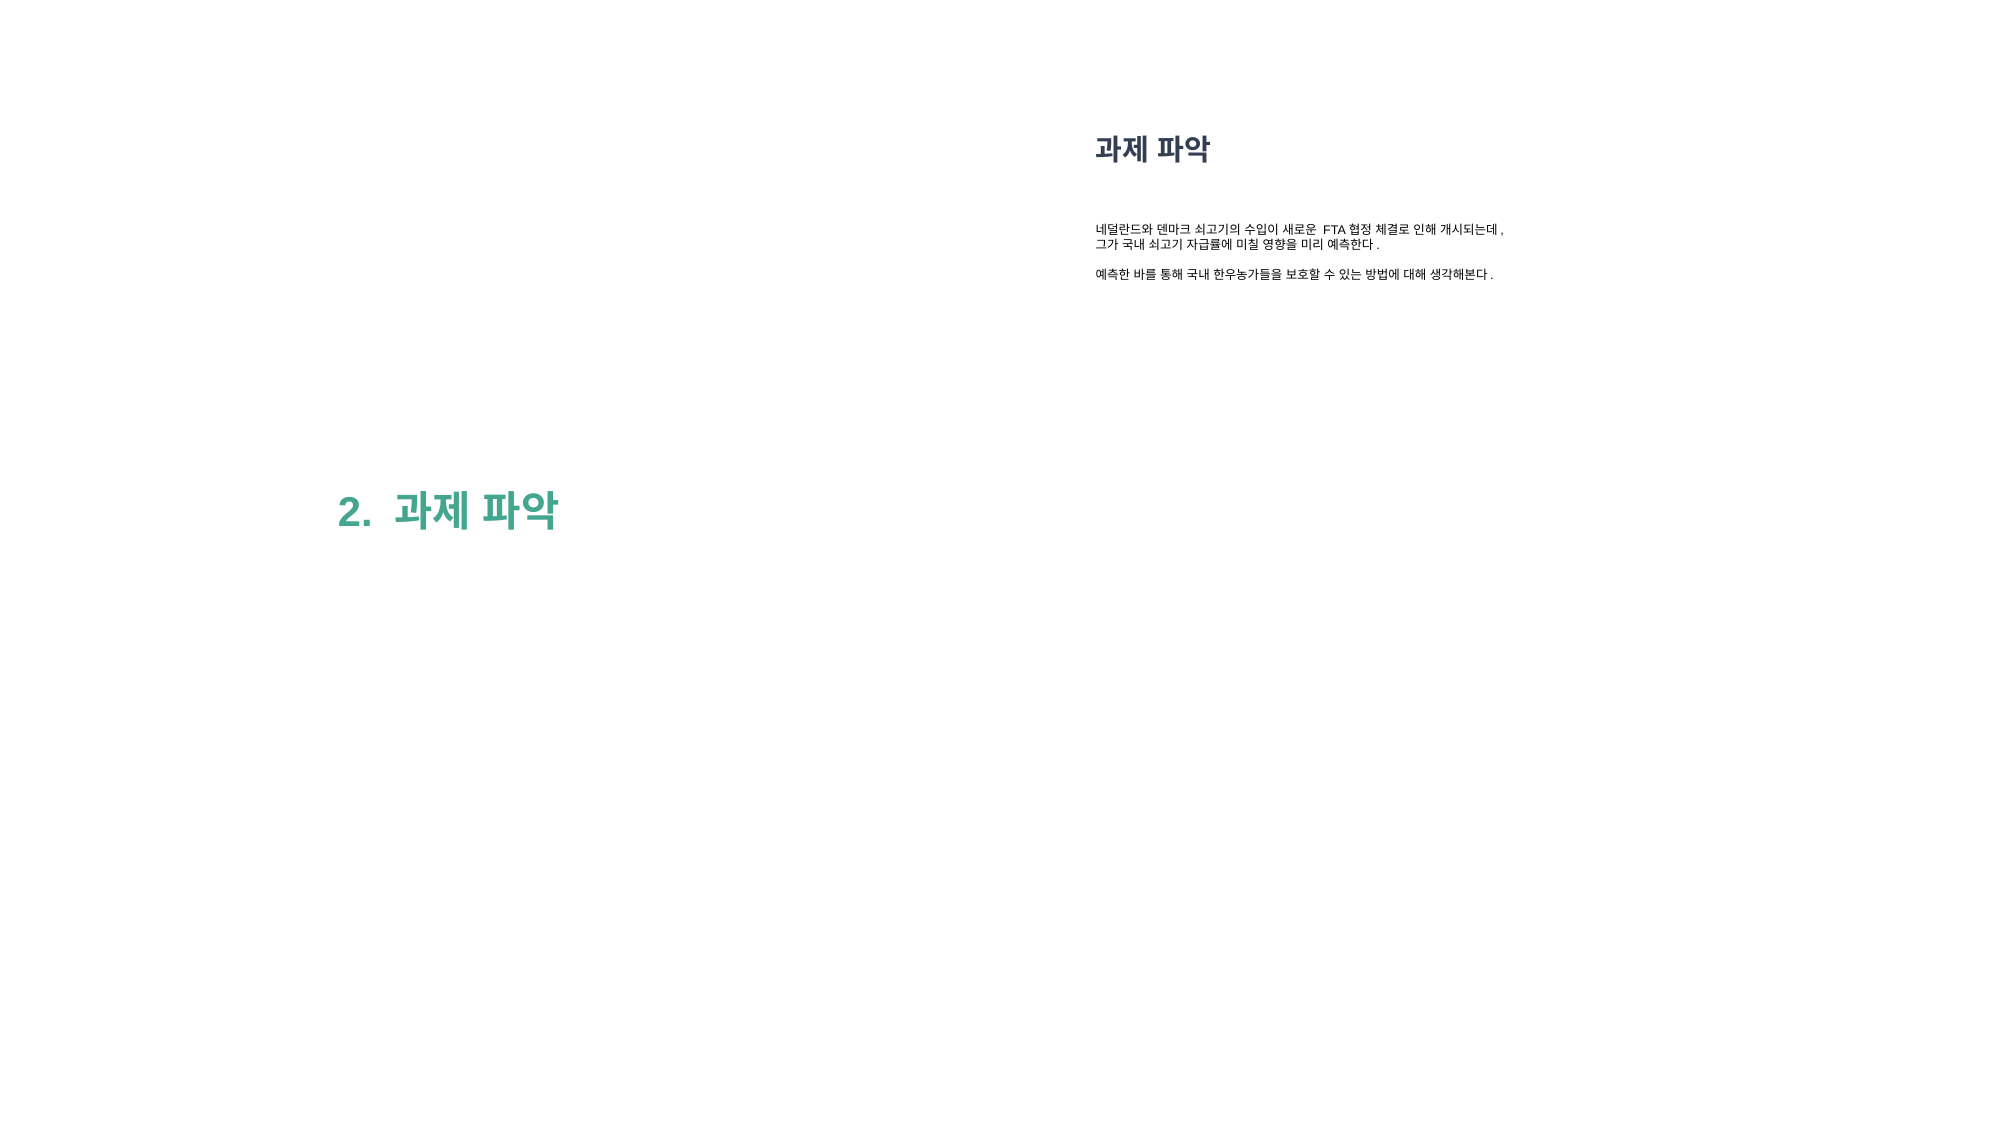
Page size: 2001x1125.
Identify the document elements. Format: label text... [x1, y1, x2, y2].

text_box 네덜란드와 덴마크 쇠고기의 수입이 새로운 FTA협정 체결로 인해 개시되는데, 그가 국내 쇠고기 자급률에 미칠 영향을 미리 예측한다. 예측한 바를 통해 국내 한우농가들을 보호할 수 있는 방법에 대해 생각해본다. [1080, 214, 1956, 292]
text_box 2. 과제 파악 [323, 446, 676, 542]
text_box 과제 파악 [1080, 103, 2000, 174]
